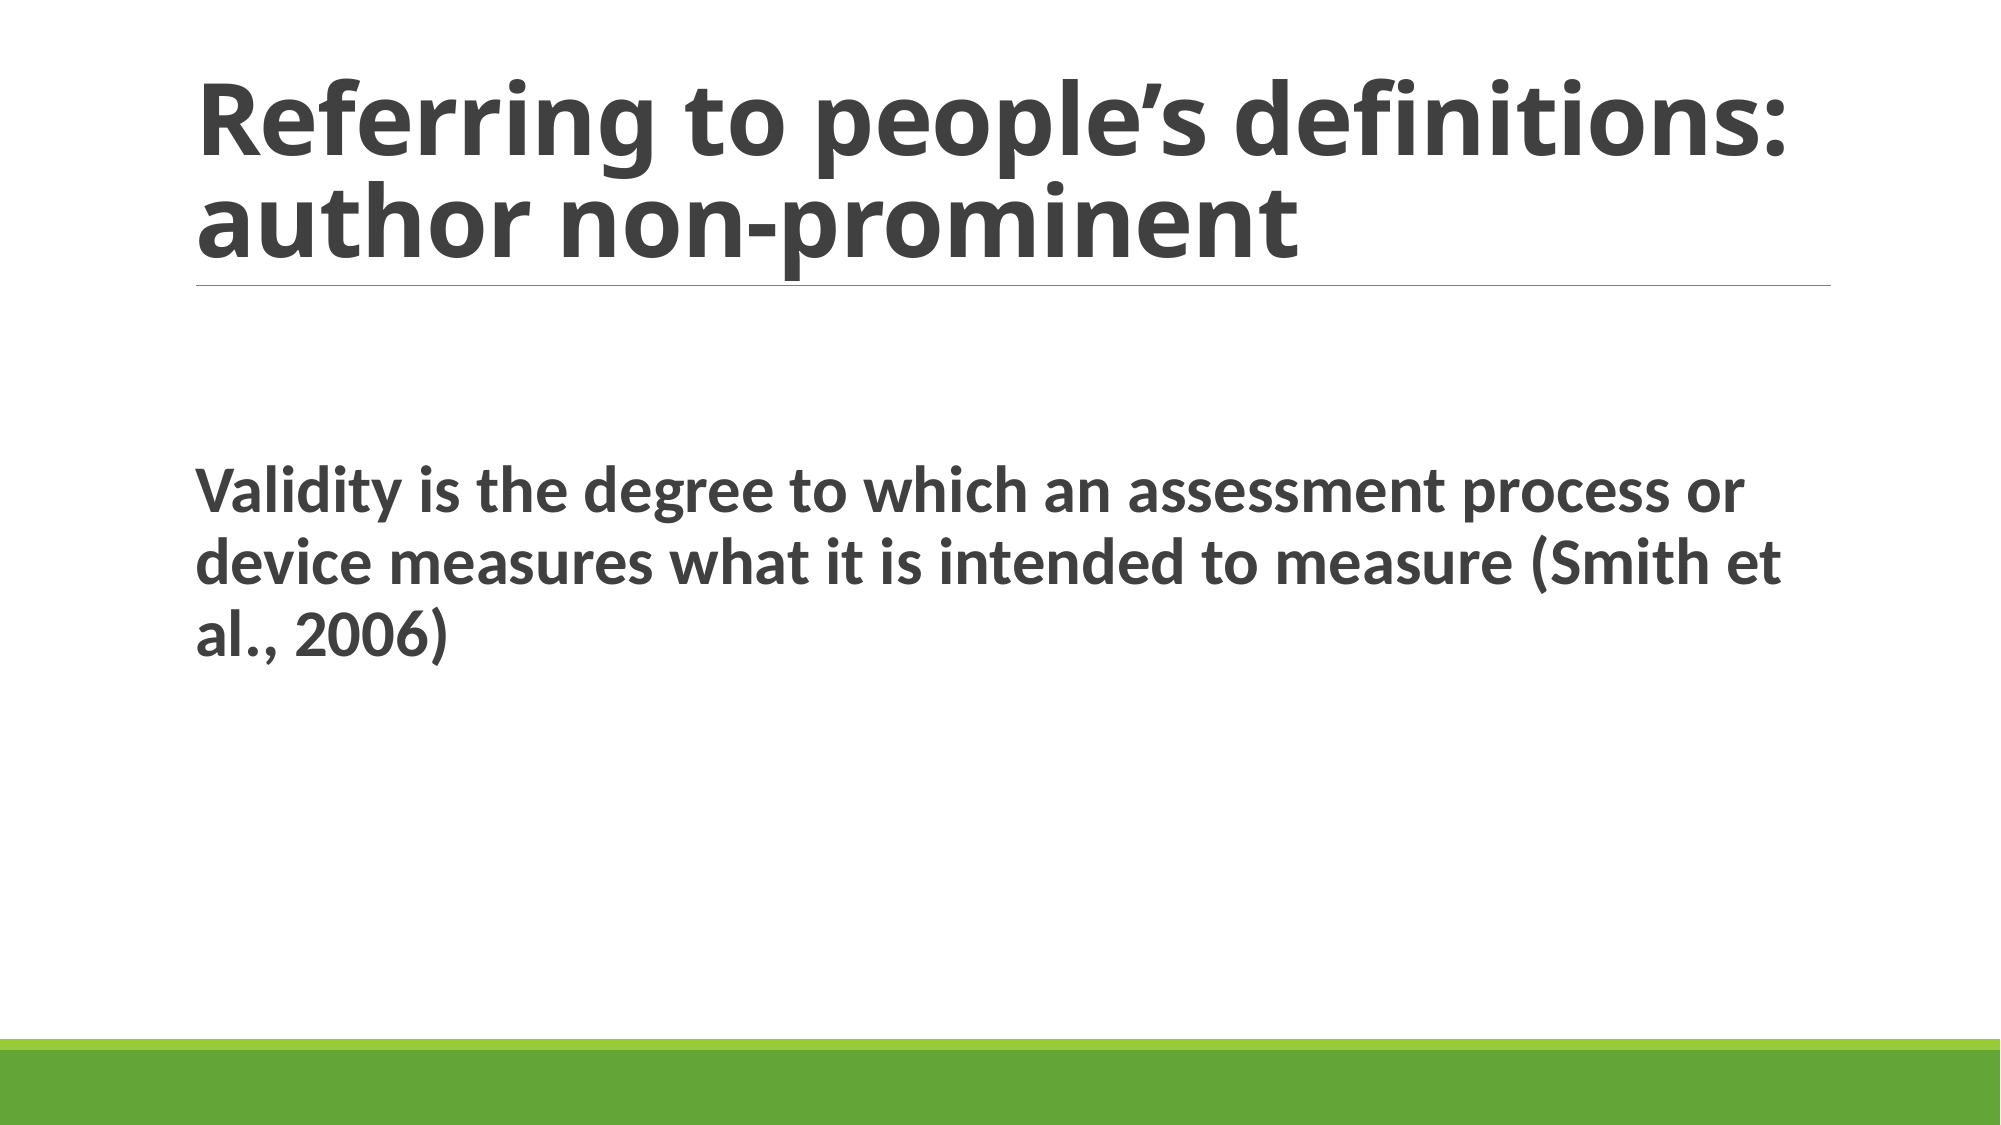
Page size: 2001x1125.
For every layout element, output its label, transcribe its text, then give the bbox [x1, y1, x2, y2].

title Referring to people’s definitions: author non-prominent [180, 47, 1830, 285]
list Validity is the degree to which an assessment process or device measures what it is intended to measure (Smith et al., 2006) [180, 447, 1830, 963]
